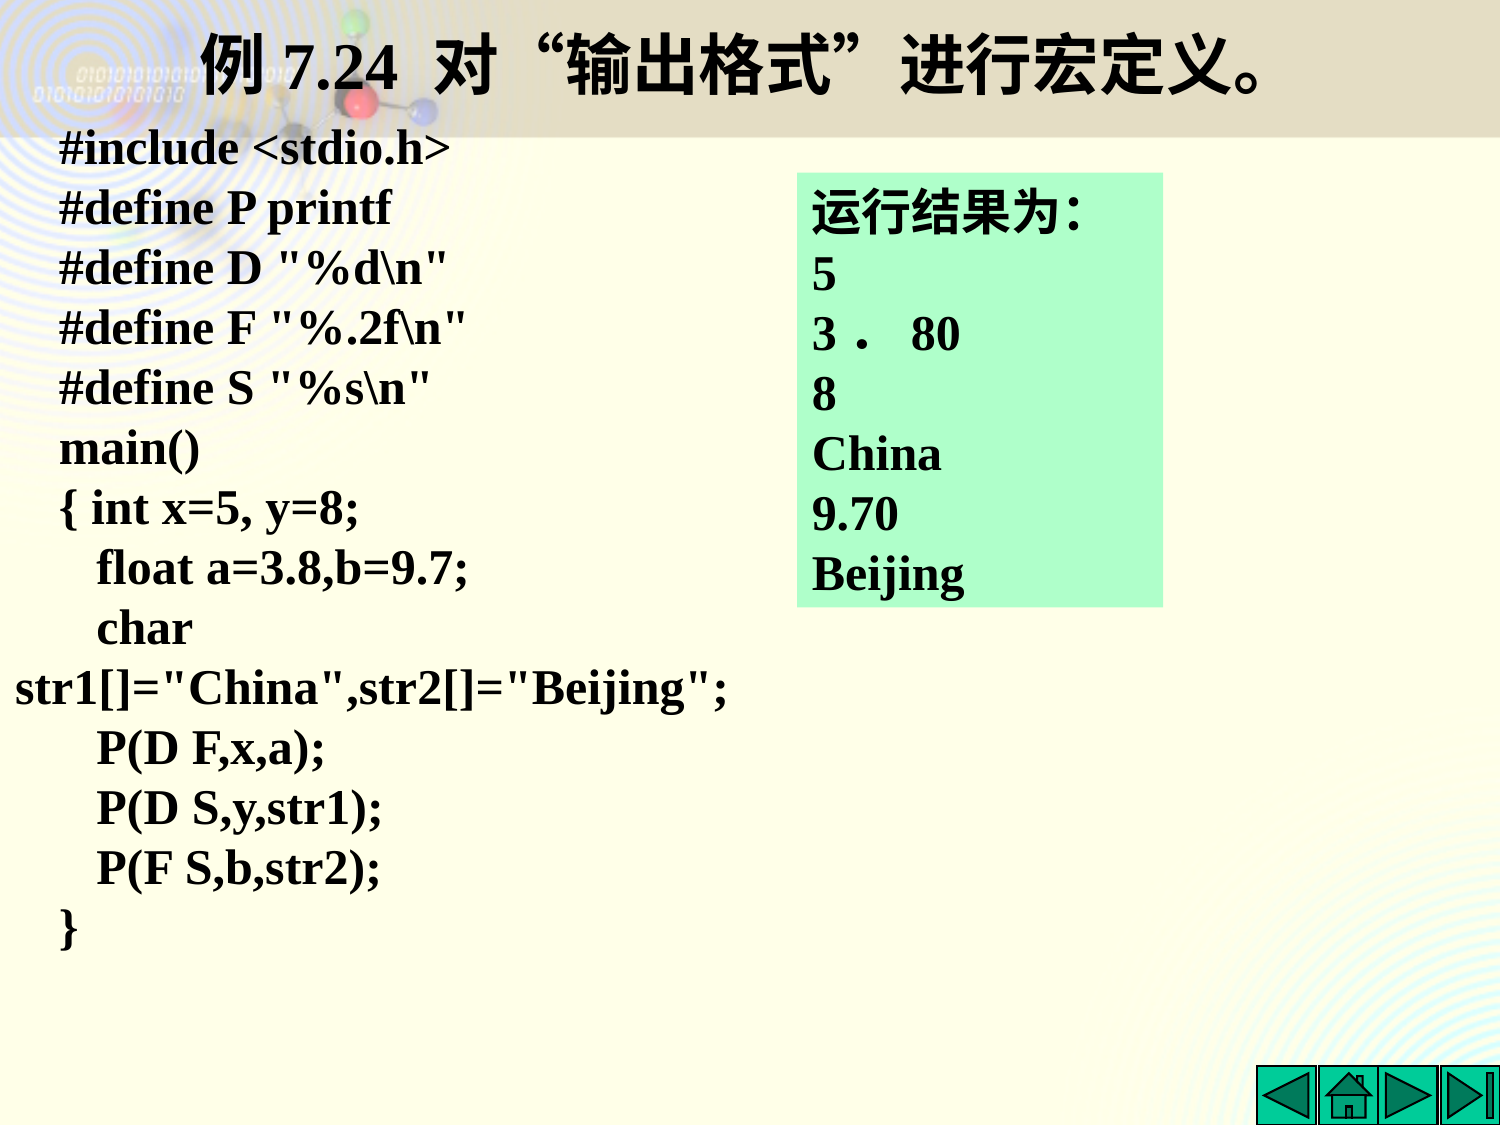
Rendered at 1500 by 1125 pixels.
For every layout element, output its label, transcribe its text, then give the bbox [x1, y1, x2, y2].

text_box #include <stdio.h> #define P printf #define D "%d\n" #define F "%.2f\n" #define S "%s\n" main() { int x=5, y=8; float a=3.8,b=9.7; char str1[]="China",str2[]="Beijing"; P(D F,x,a); P(D S,y,str1); P(F S,b,str2); } [0, 136, 891, 932]
title 例7.24 对“输出格式”进行宏定义。 [112, 0, 1388, 126]
text_box 运行结果为： 5 3．80 8 China 9.70 Beijing [797, 172, 1164, 608]
